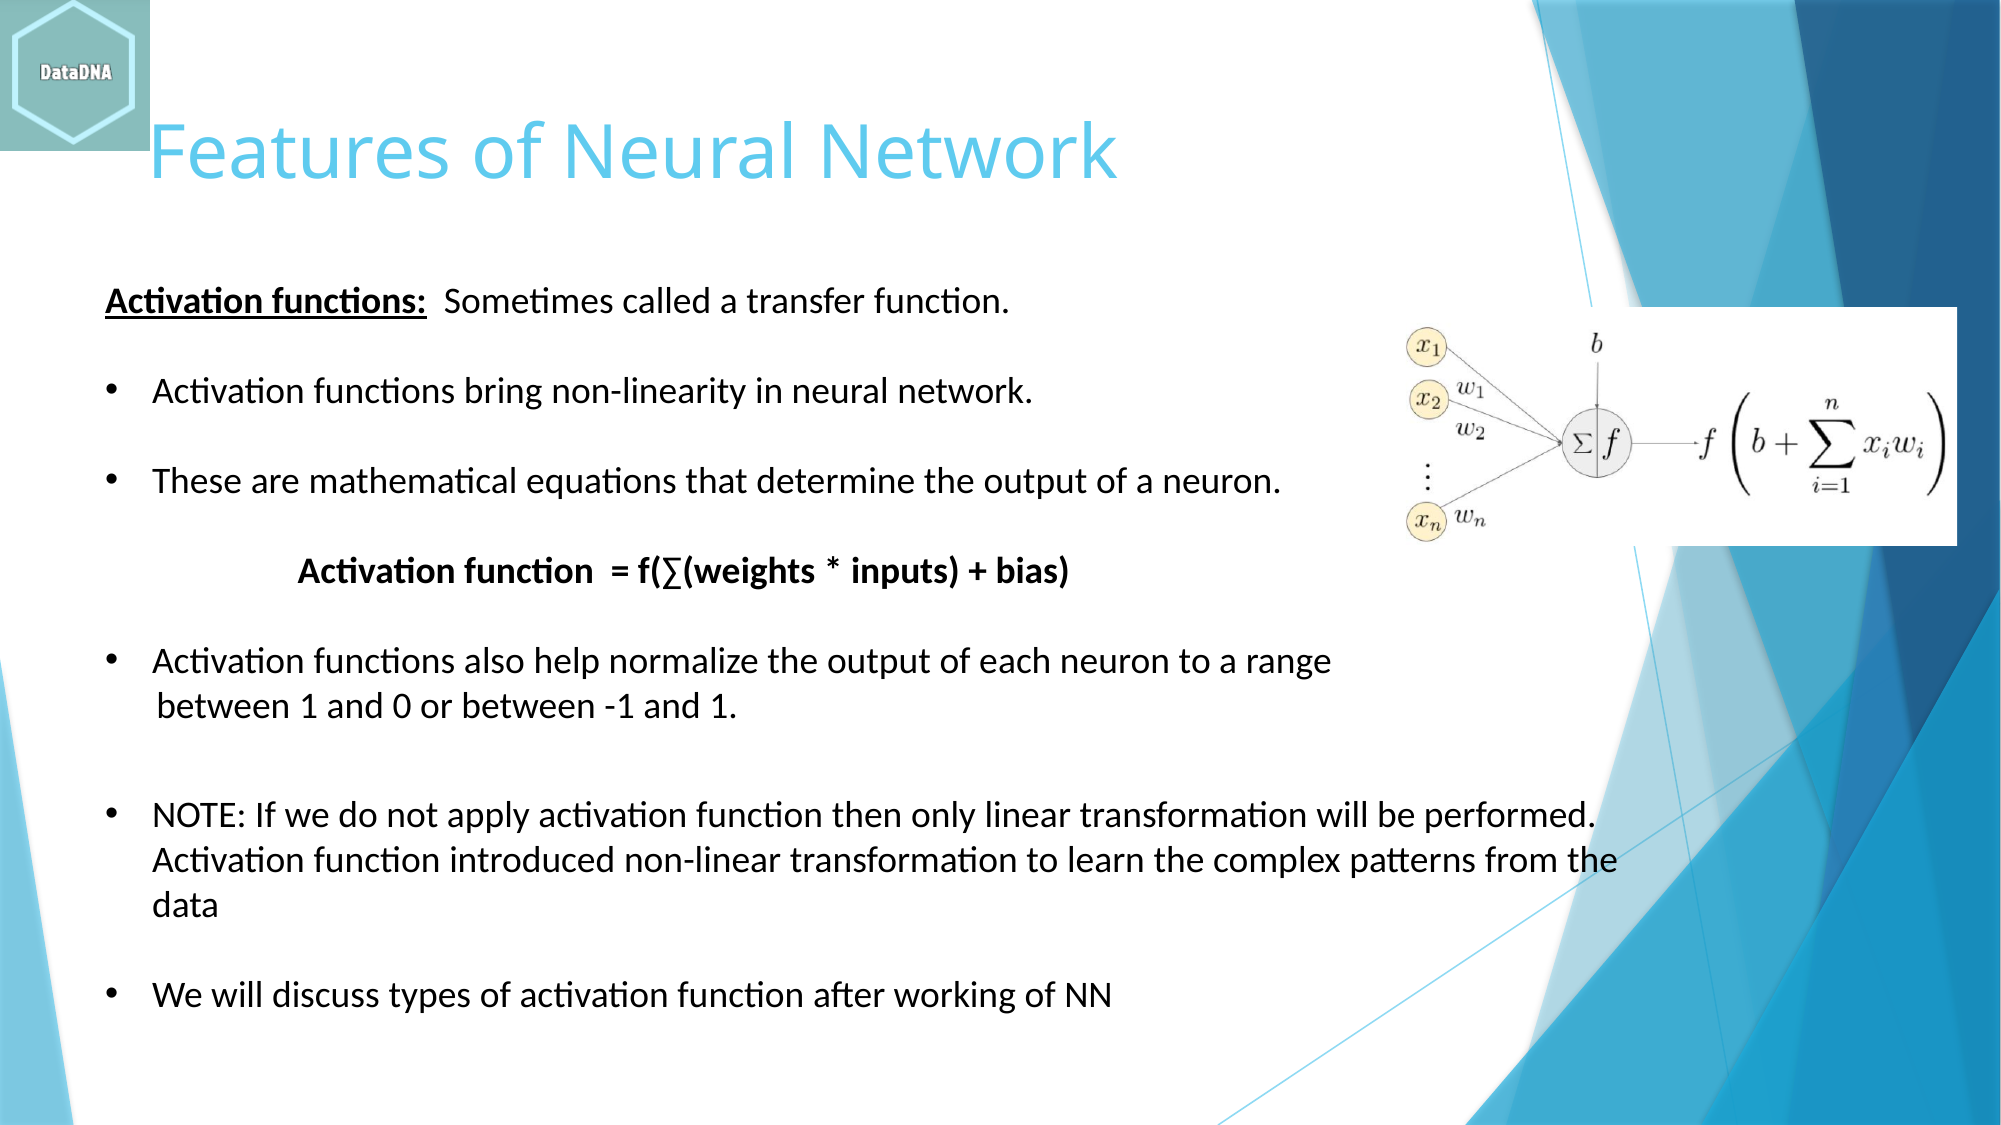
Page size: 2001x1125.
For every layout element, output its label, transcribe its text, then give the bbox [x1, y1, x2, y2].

title Features of Neural Network [132, 95, 1543, 268]
picture [0, 0, 150, 151]
text_box Activation functions: Sometimes called a transfer function. Activation functions bring non-linearity in neural network. These are mathematical equations that determine the output of a neuron. Activation function = f(∑(weights * inputs) + bias) Activation functions also help normalize the output of each neuron to a range between 1 and 0 or between -1 and 1. [90, 268, 1694, 734]
picture [1375, 306, 1958, 547]
text_box NOTE: If we do not apply activation function then only linear transformation will be performed. Activation function introduced non-linear transformation to learn the complex patterns from the data We will discuss types of activation function after working of NN [90, 782, 1662, 1022]
